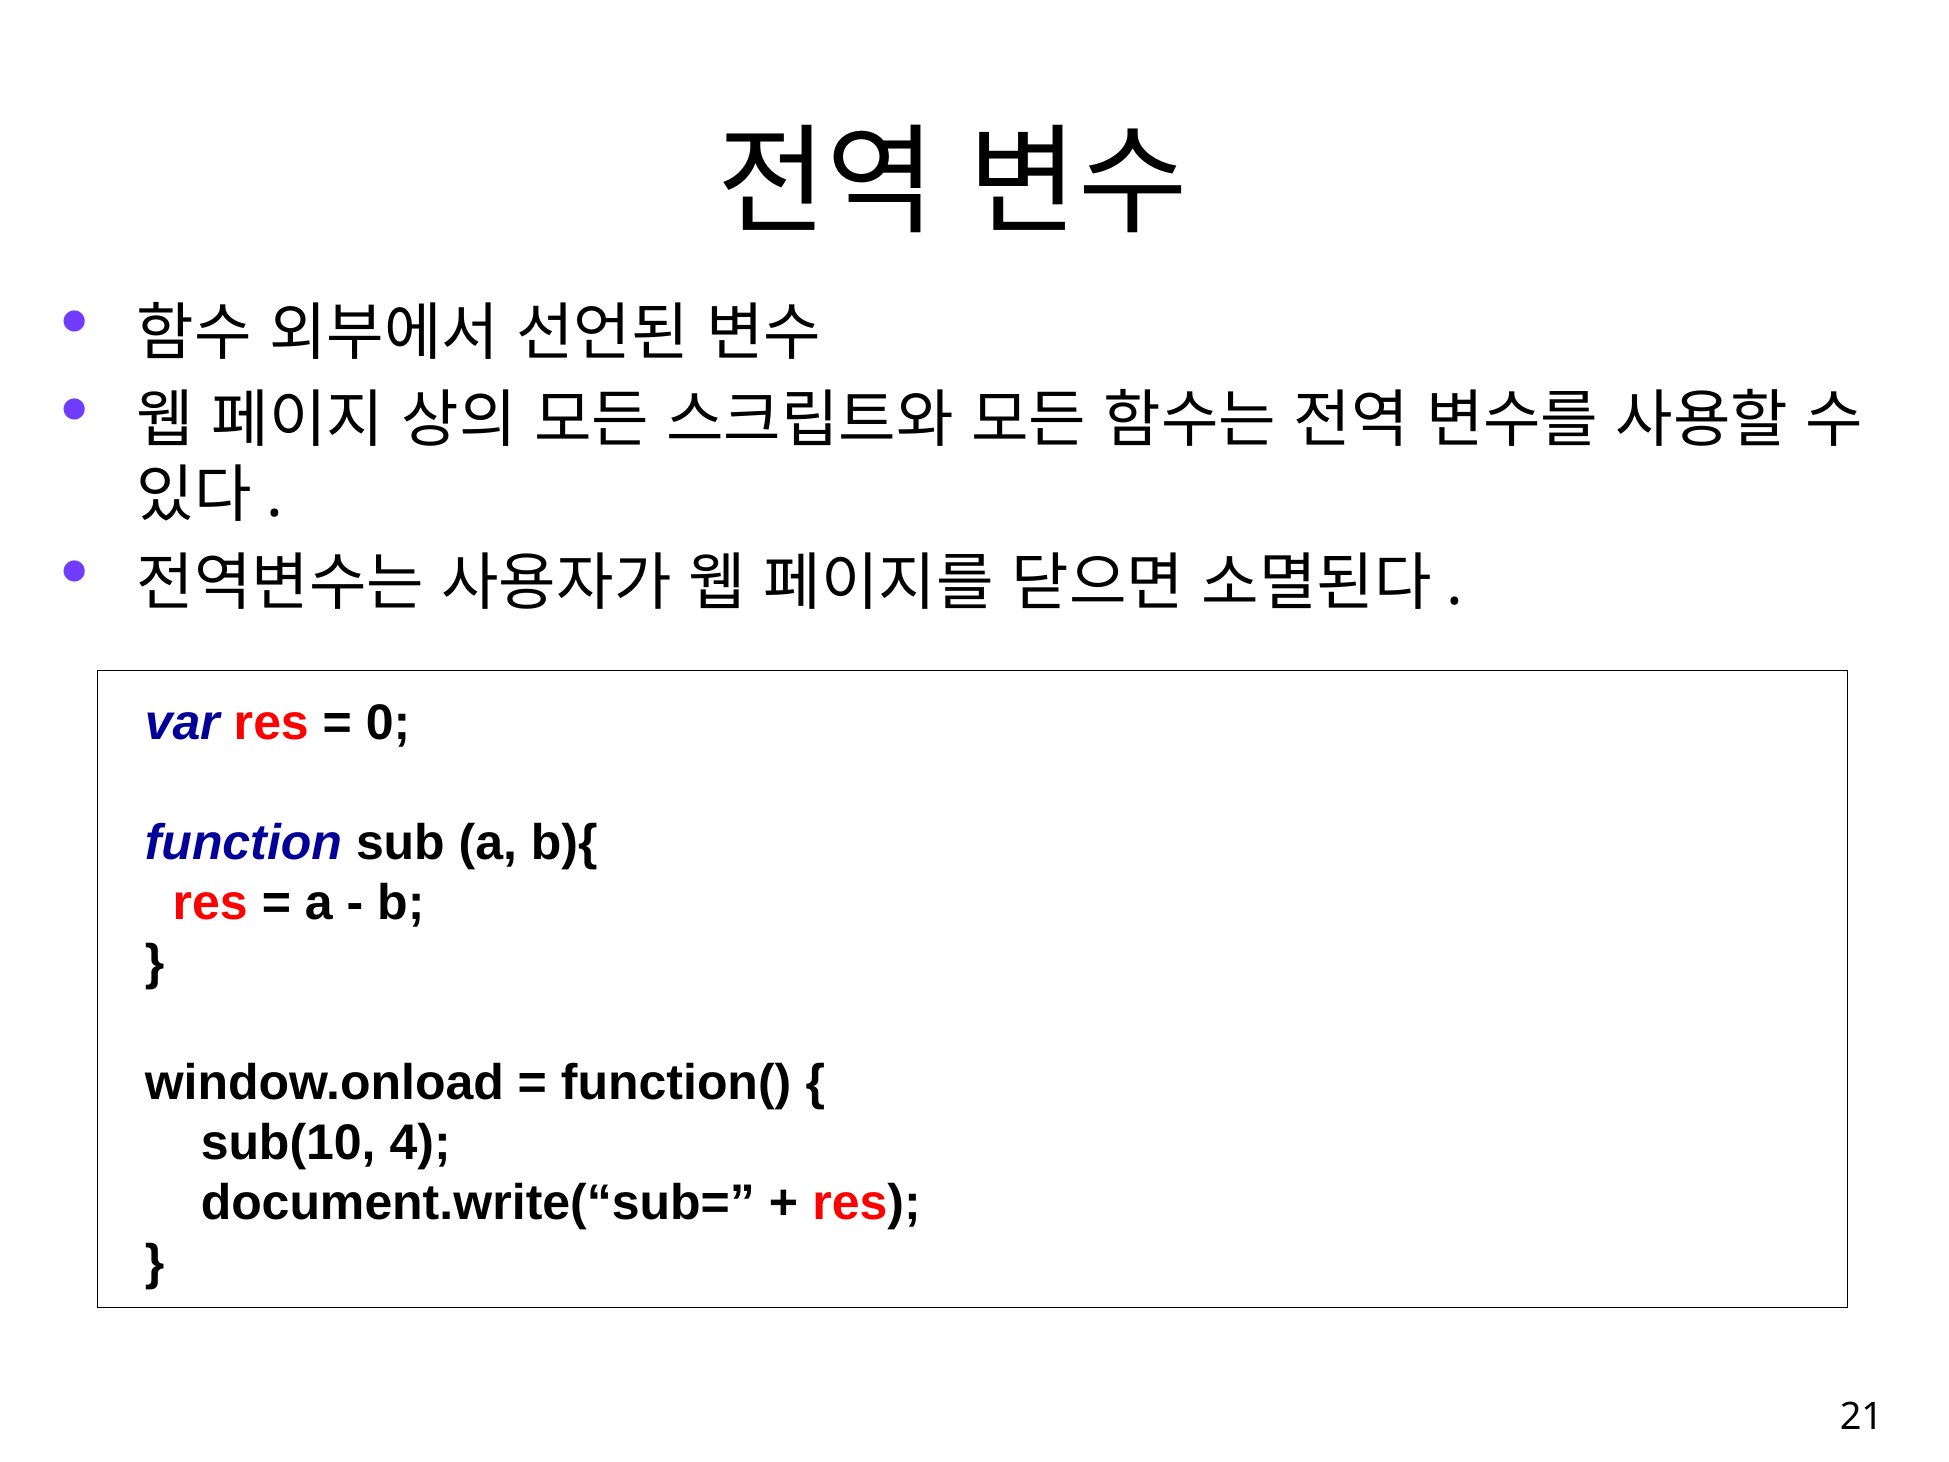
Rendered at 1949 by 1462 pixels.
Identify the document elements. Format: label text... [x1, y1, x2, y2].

slide_number 21 [1496, 1372, 1899, 1462]
title 전역 변수 [156, 92, 1749, 255]
text_box var res = 0; function sub (a, b){ res = a - b; } window.onload = function() { sub(10, 4); document.write(“sub=” + res); } [97, 670, 1848, 1308]
list 함수 외부에서 선언된 변수 웹 페이지 상의 모든 스크립트와 모든 함수는 전역 변수를 사용할 수 있다. 전역변수는 사용자가 웹 페이지를 닫으면 소멸된다. [48, 284, 1897, 1343]
